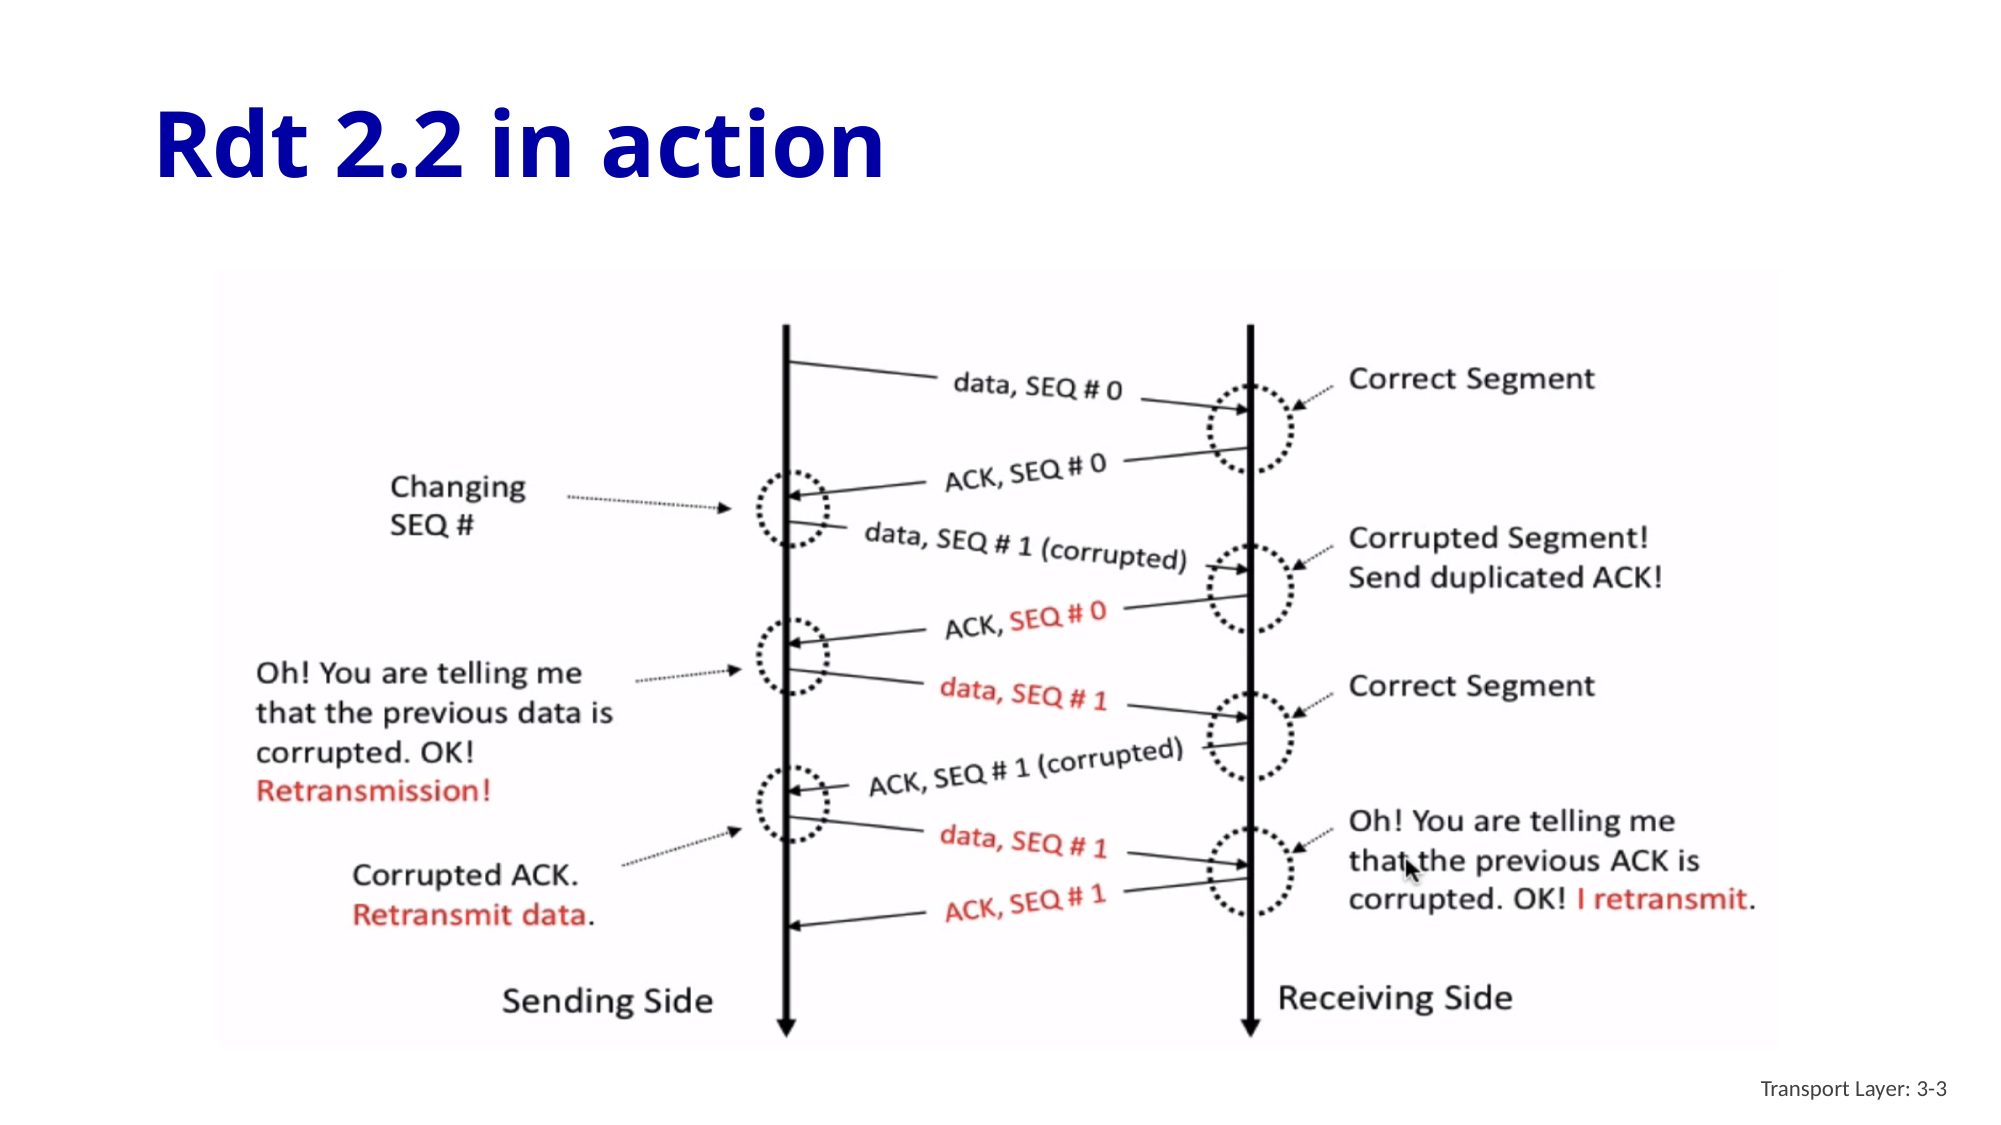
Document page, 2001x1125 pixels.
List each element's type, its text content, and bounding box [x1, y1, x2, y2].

slide_number Transport Layer: 3-3 [1512, 1056, 1963, 1117]
title Rdt 2.2 in action [137, 74, 1863, 221]
picture [218, 268, 1781, 1049]
